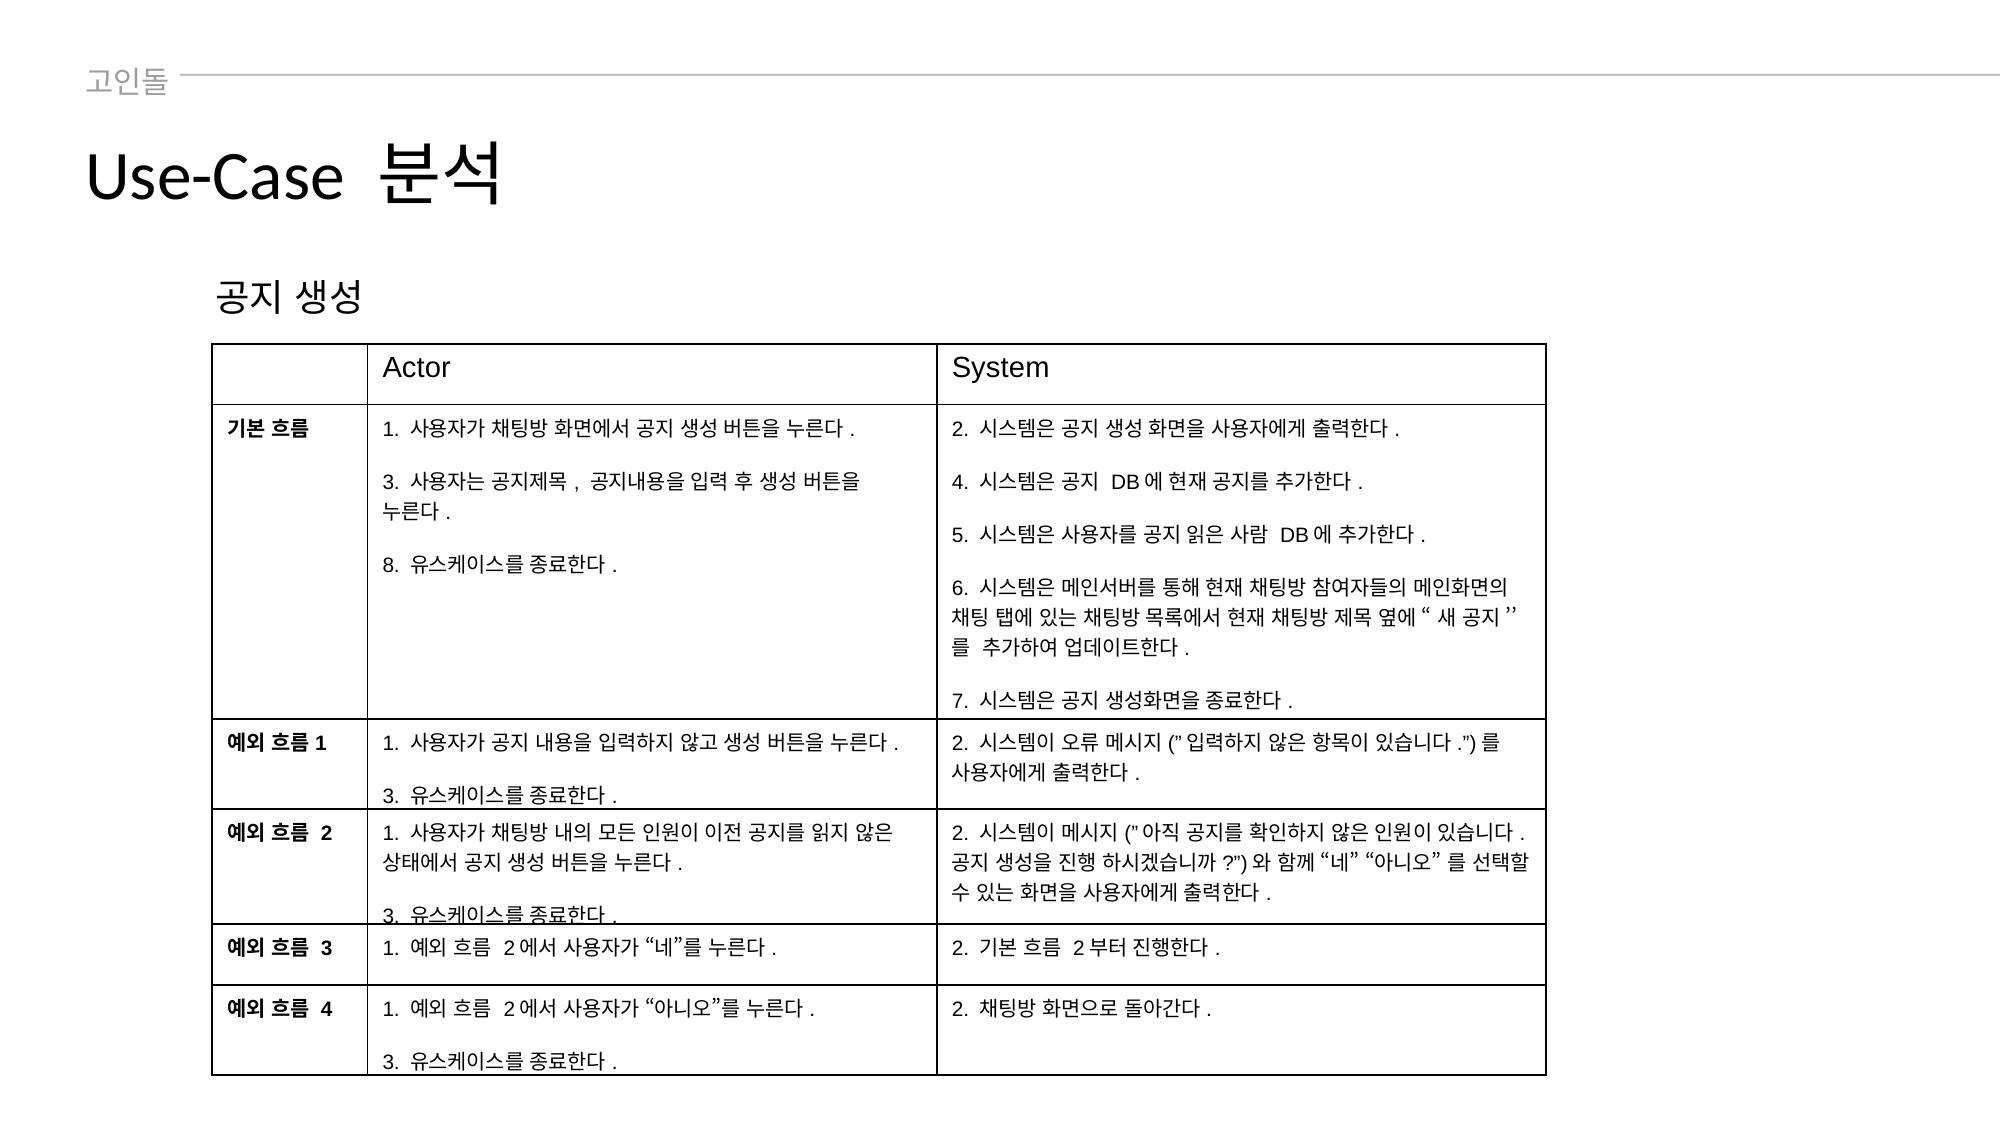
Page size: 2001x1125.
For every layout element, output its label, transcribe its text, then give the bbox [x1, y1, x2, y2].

table_cell 2. 시스템은 공지 생성 화면을 사용자에게 출력한다. 4. 시스템은 공지 DB에 현재 공지를 추가한다. 5. 시스템은 사용자를 공지 읽은 사람 DB에 추가한다. 6. 시스템은 메인서버를 통해 현재 채팅방 참여자들의 메인화면의 채팅 탭에 있는 채팅방 목록에서 현재 채팅방 제목 옆에 “ 새 공지 ’’ 를 추가하여 업데이트한다. 7. 시스템은 공지 생성화면을 종료한다. [938, 405, 1545, 718]
table_cell 1. 사용자가 공지 내용을 입력하지 않고 생성 버튼을 누른다. 3. 유스케이스를 종료한다. [368, 720, 936, 808]
table_cell 2. 시스템이 메시지(”아직 공지를 확인하지 않은 인원이 있습니다. 공지 생성을 진행 하시겠습니까?”)와 함께 “네” “아니오” 를 선택할 수 있는 화면을 사용자에게 출력한다. [938, 810, 1545, 923]
table_cell 1. 예외 흐름 2에서 사용자가 “아니오”를 누른다. 3. 유스케이스를 종료한다. [368, 986, 936, 1074]
table_header [213, 345, 367, 404]
table_cell 예외 흐름 2 [213, 810, 367, 923]
table_cell 1. 사용자가 채팅방 화면에서 공지 생성 버튼을 누른다. 3. 사용자는 공지제목, 공지내용을 입력 후 생성 버튼을 누른다. 8. 유스케이스를 종료한다. [368, 405, 936, 718]
table_cell 기본 흐름 [213, 405, 367, 718]
table_cell 예외 흐름 4 [213, 986, 367, 1074]
text_box Use-Case 분석 [70, 122, 863, 221]
table_cell 2. 시스템이 오류 메시지(”입력하지 않은 항목이 있습니다.”)를 사용자에게 출력한다. [938, 720, 1545, 808]
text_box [180, 72, 2000, 78]
table_cell 예외 흐름 3 [213, 925, 367, 984]
text_box 고인돌 [70, 55, 496, 107]
table_cell 2. 채팅방 화면으로 돌아간다. [938, 986, 1545, 1074]
table_cell 1. 예외 흐름 2에서 사용자가 “네”를 누른다. [368, 925, 936, 984]
table_header Actor [368, 345, 936, 404]
table_cell 1. 사용자가 채팅방 내의 모든 인원이 이전 공지를 읽지 않은 상태에서 공지 생성 버튼을 누른다. 3. 유스케이스를 종료한다. [368, 810, 936, 923]
text_box 공지 생성 [200, 266, 615, 327]
table_cell 2. 기본 흐름 2부터 진행한다. [938, 925, 1545, 984]
table_cell 예외 흐름1 [213, 720, 367, 808]
table_header System [938, 345, 1545, 404]
